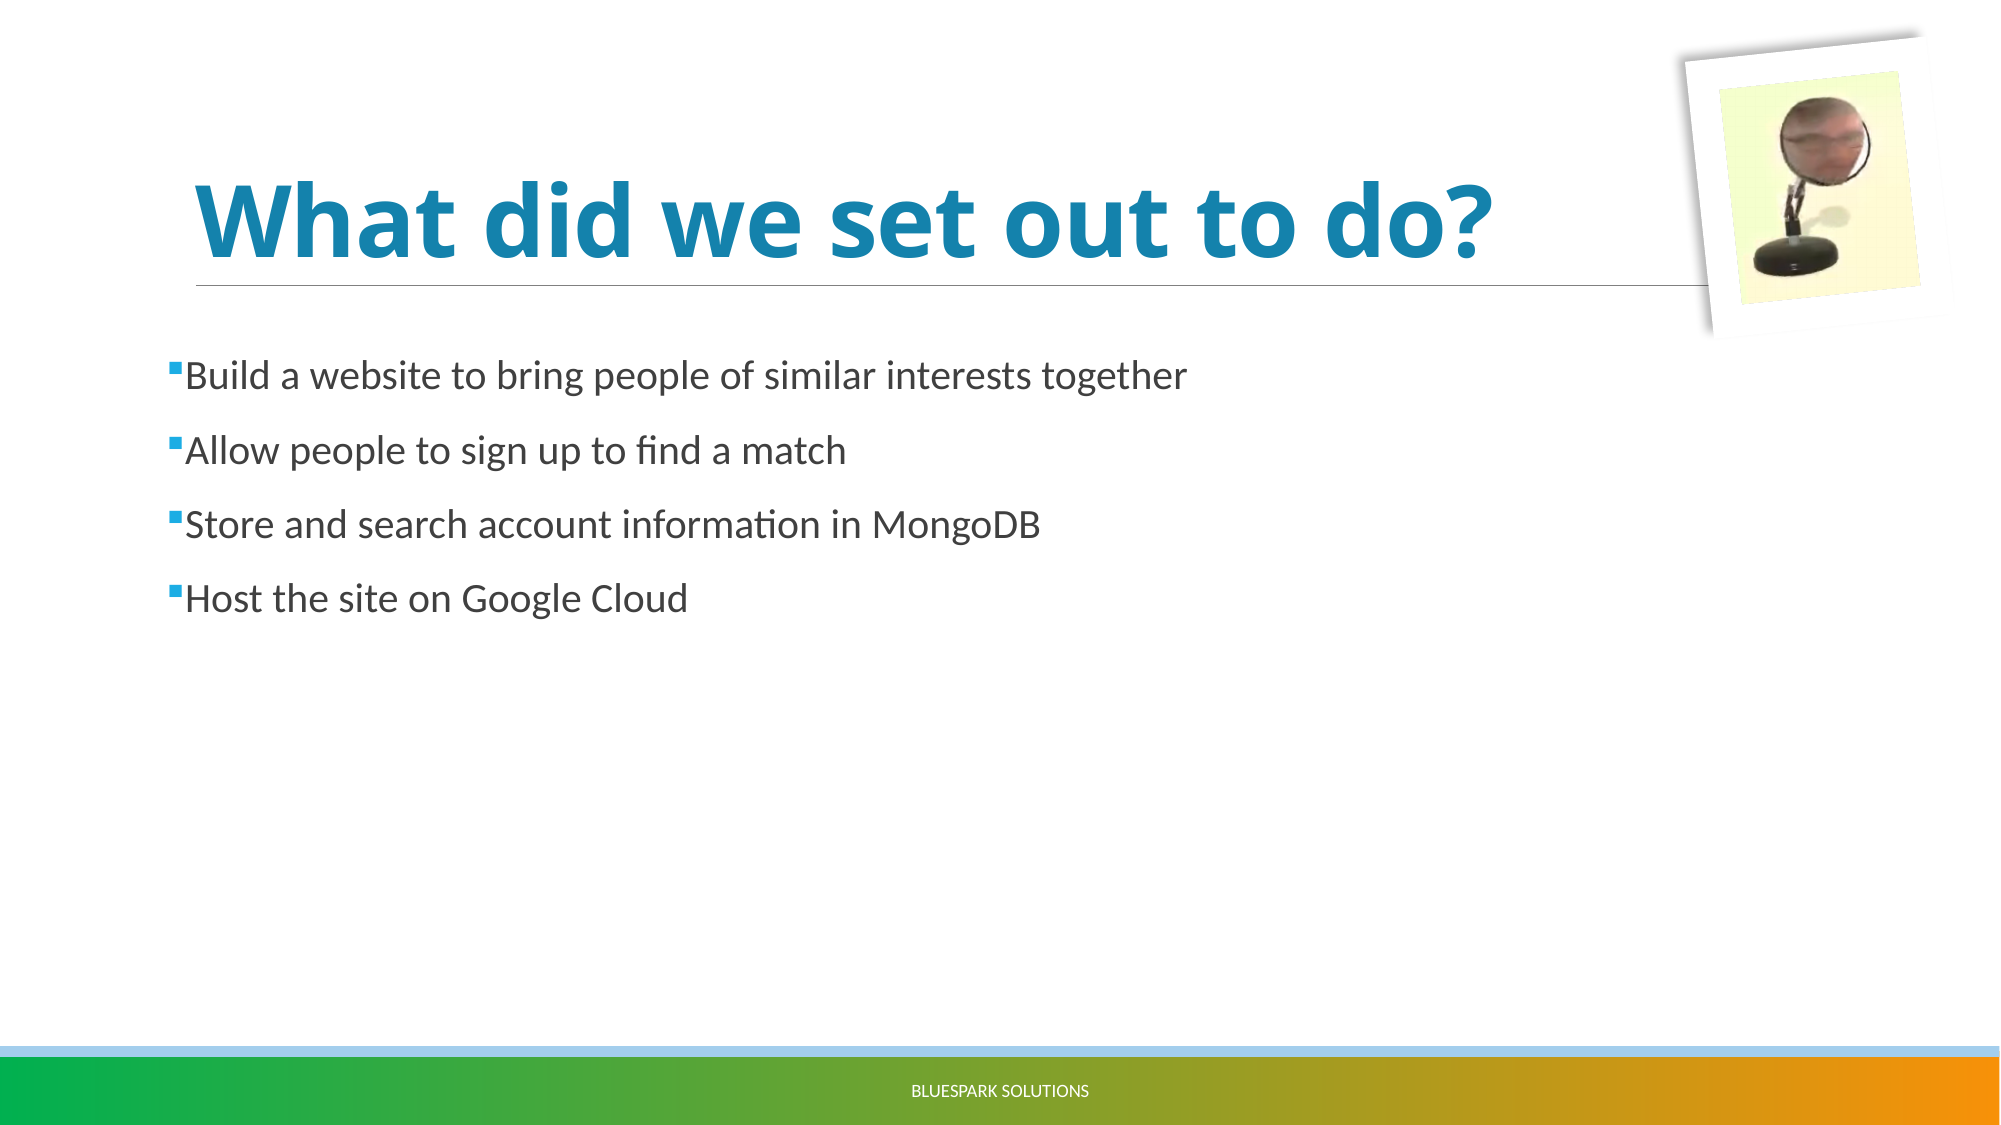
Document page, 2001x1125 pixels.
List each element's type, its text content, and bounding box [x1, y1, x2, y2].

footer BlueSpark Solutions [604, 1059, 1396, 1120]
title What did we set out to do? [180, 47, 1830, 285]
list Build a website to bring people of similar interests together Allow people to sign up to find a match Store and search account information in MongoDB Host the site on Google Cloud [166, 346, 1830, 963]
picture [1740, 71, 1920, 304]
